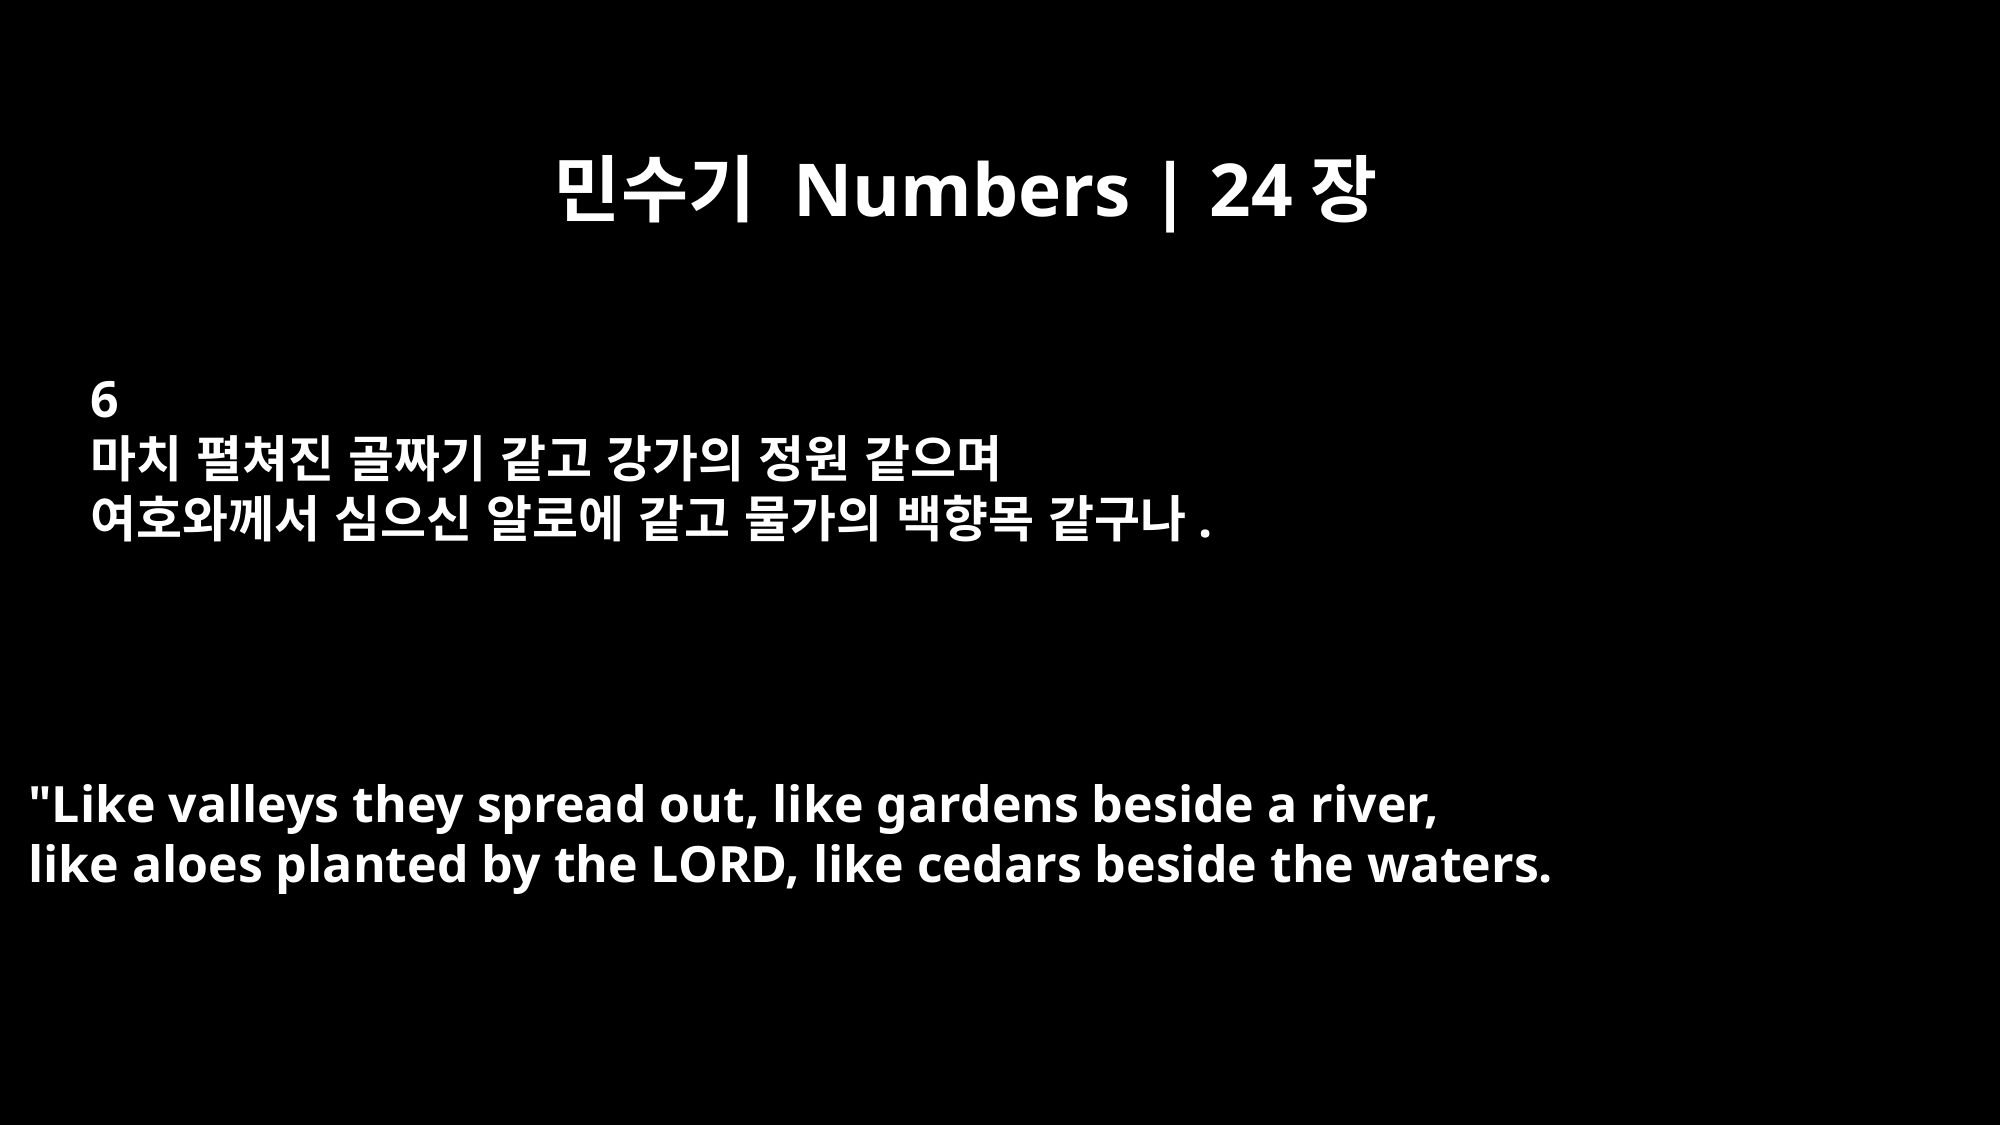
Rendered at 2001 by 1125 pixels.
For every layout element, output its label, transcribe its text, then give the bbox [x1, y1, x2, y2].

text_box 6 마치 펼쳐진 골짜기 같고 강가의 정원 같으며 여호와께서 심으신 알로에 같고 물가의 백향목 같구나. [76, 359, 1228, 555]
text_box "Like valleys they spread out, like gardens beside a river, like aloes planted by the LORD, like cedars beside the waters. [13, 764, 1569, 900]
text_box 민수기 Numbers | 24장 [538, 136, 1393, 239]
